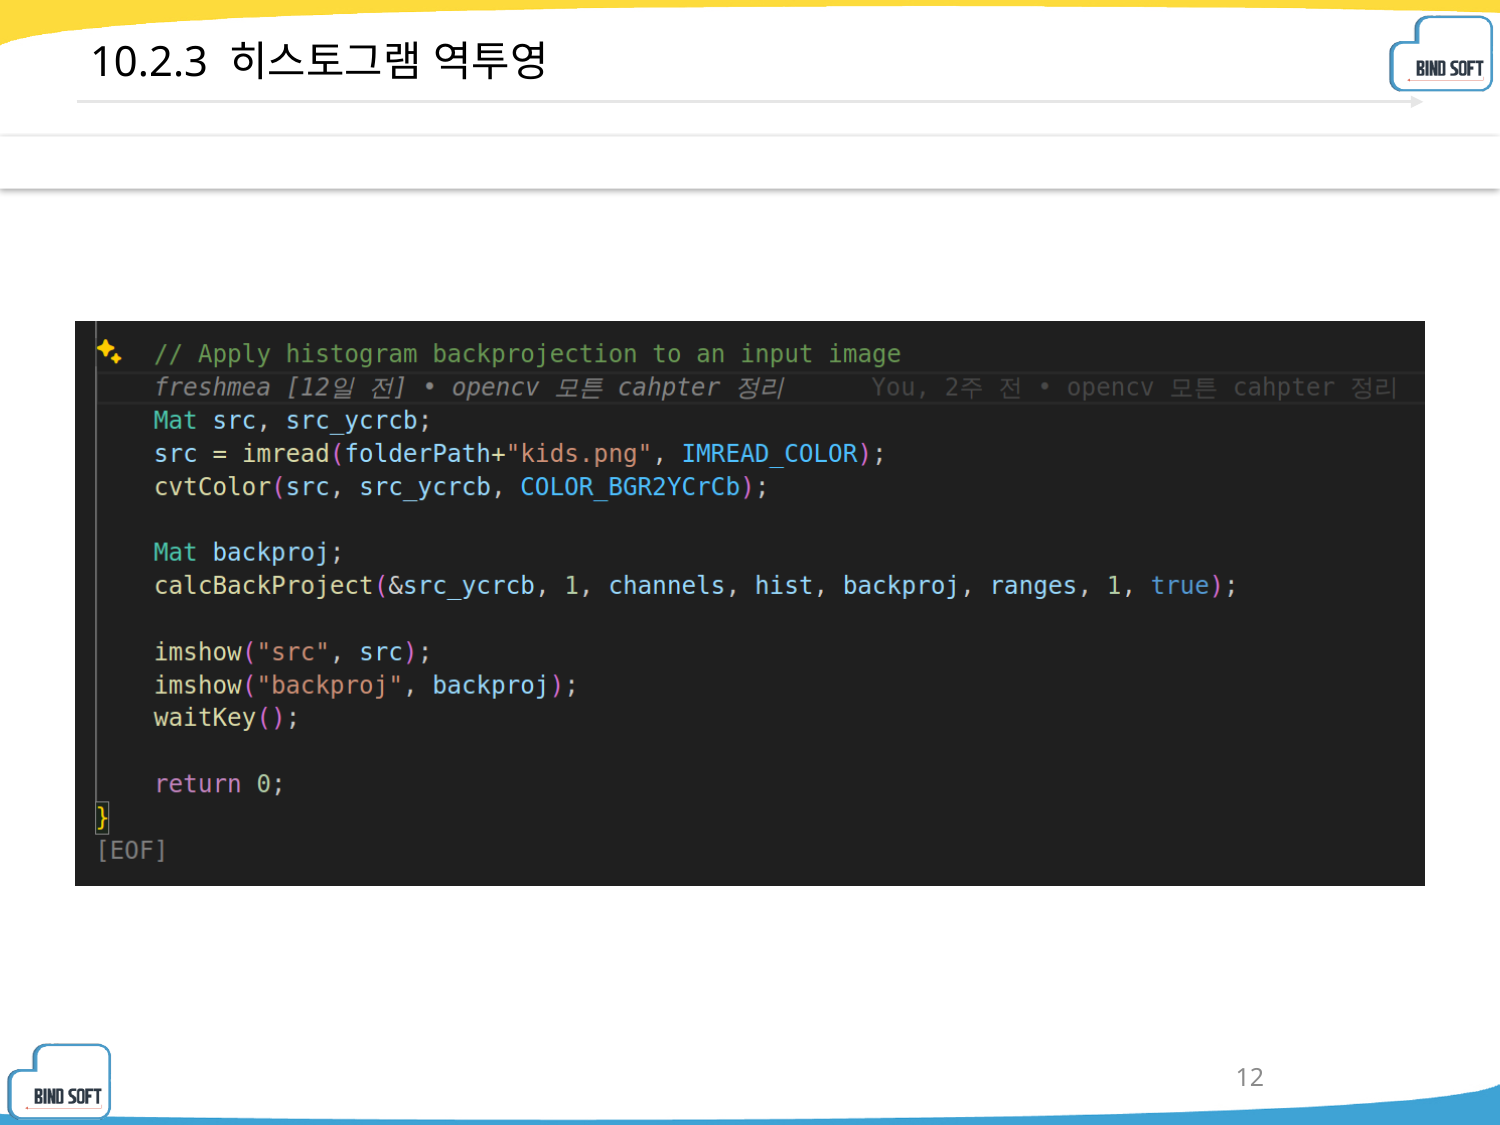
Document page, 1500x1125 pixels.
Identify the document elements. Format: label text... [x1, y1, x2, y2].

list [74, 320, 1426, 887]
picture [0, 0, 1500, 96]
title 10.2.3 히스토그램 역투영 [75, 11, 1425, 108]
picture [0, 1003, 1500, 1125]
slide_number 12 [1074, 1054, 1425, 1103]
